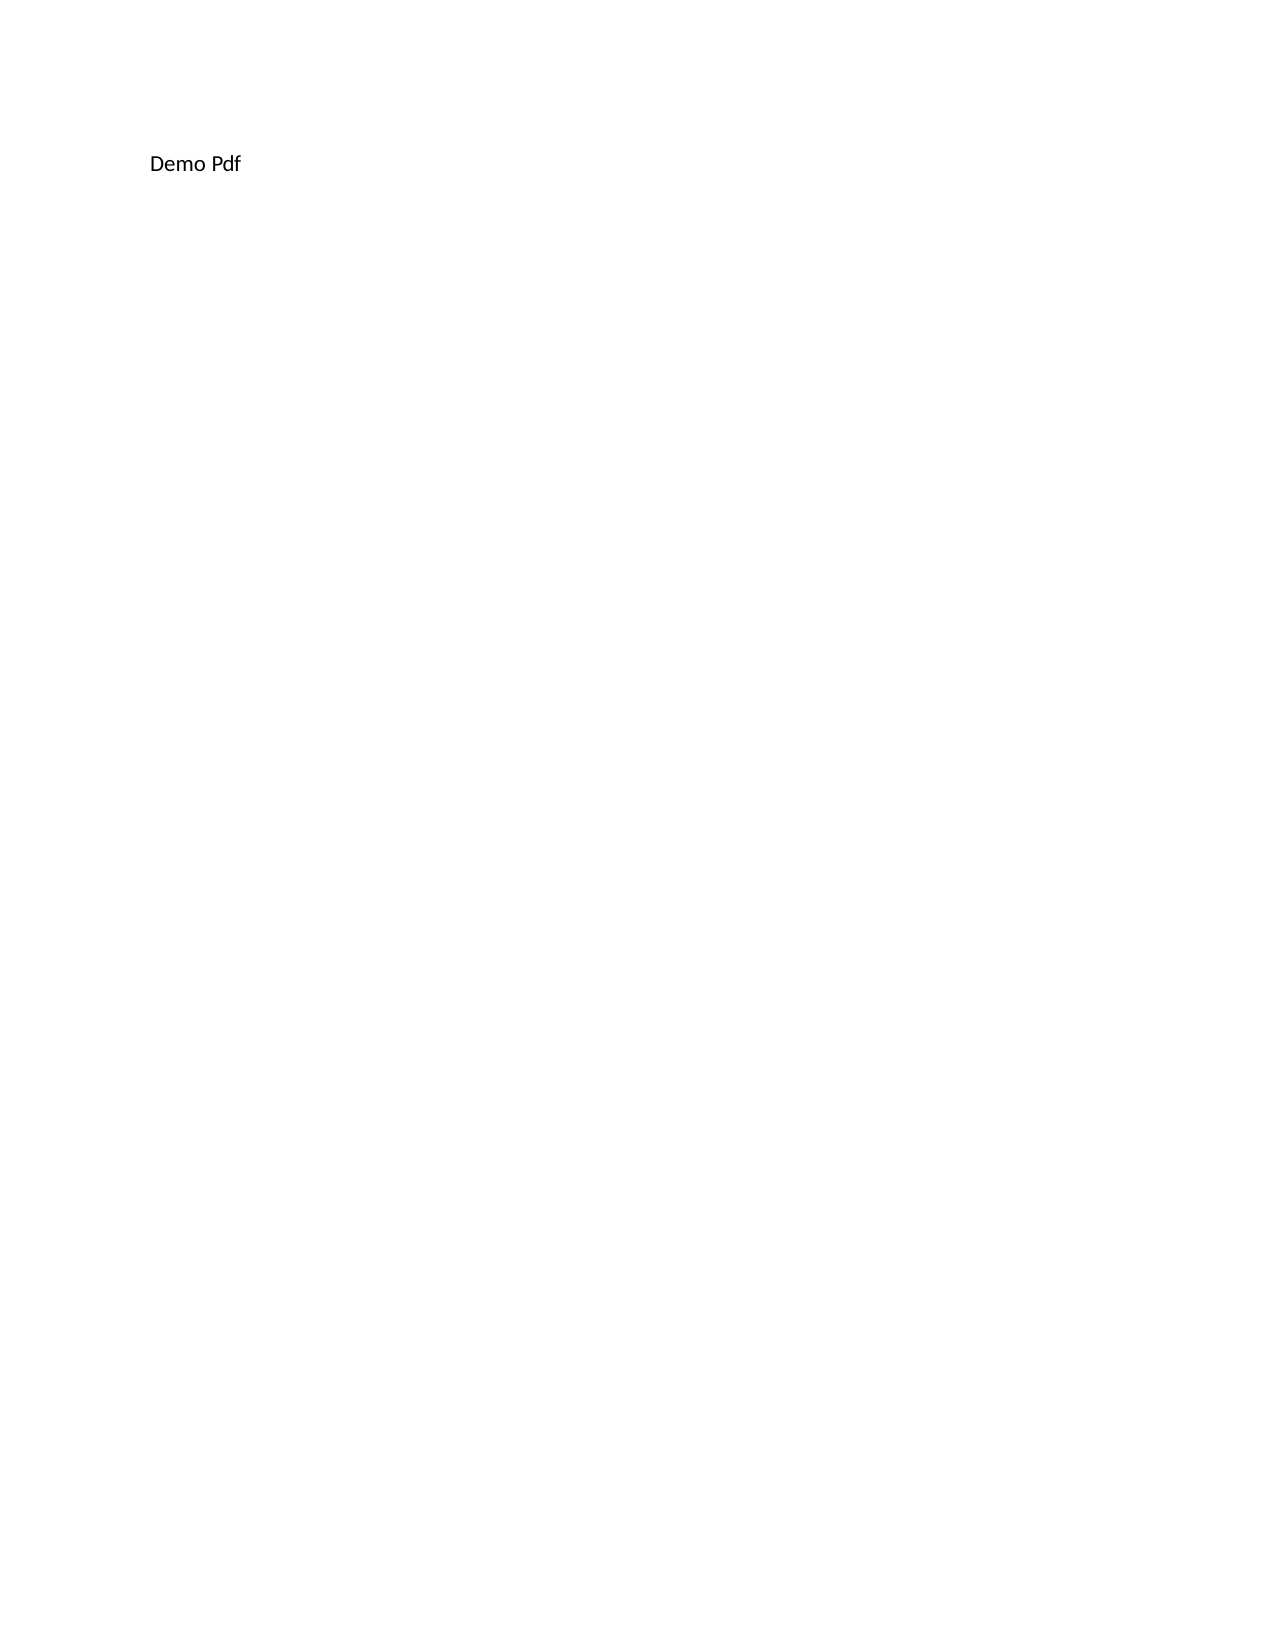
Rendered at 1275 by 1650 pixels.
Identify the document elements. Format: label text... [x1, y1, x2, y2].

text_box Demo Pdf [147, 146, 245, 176]
